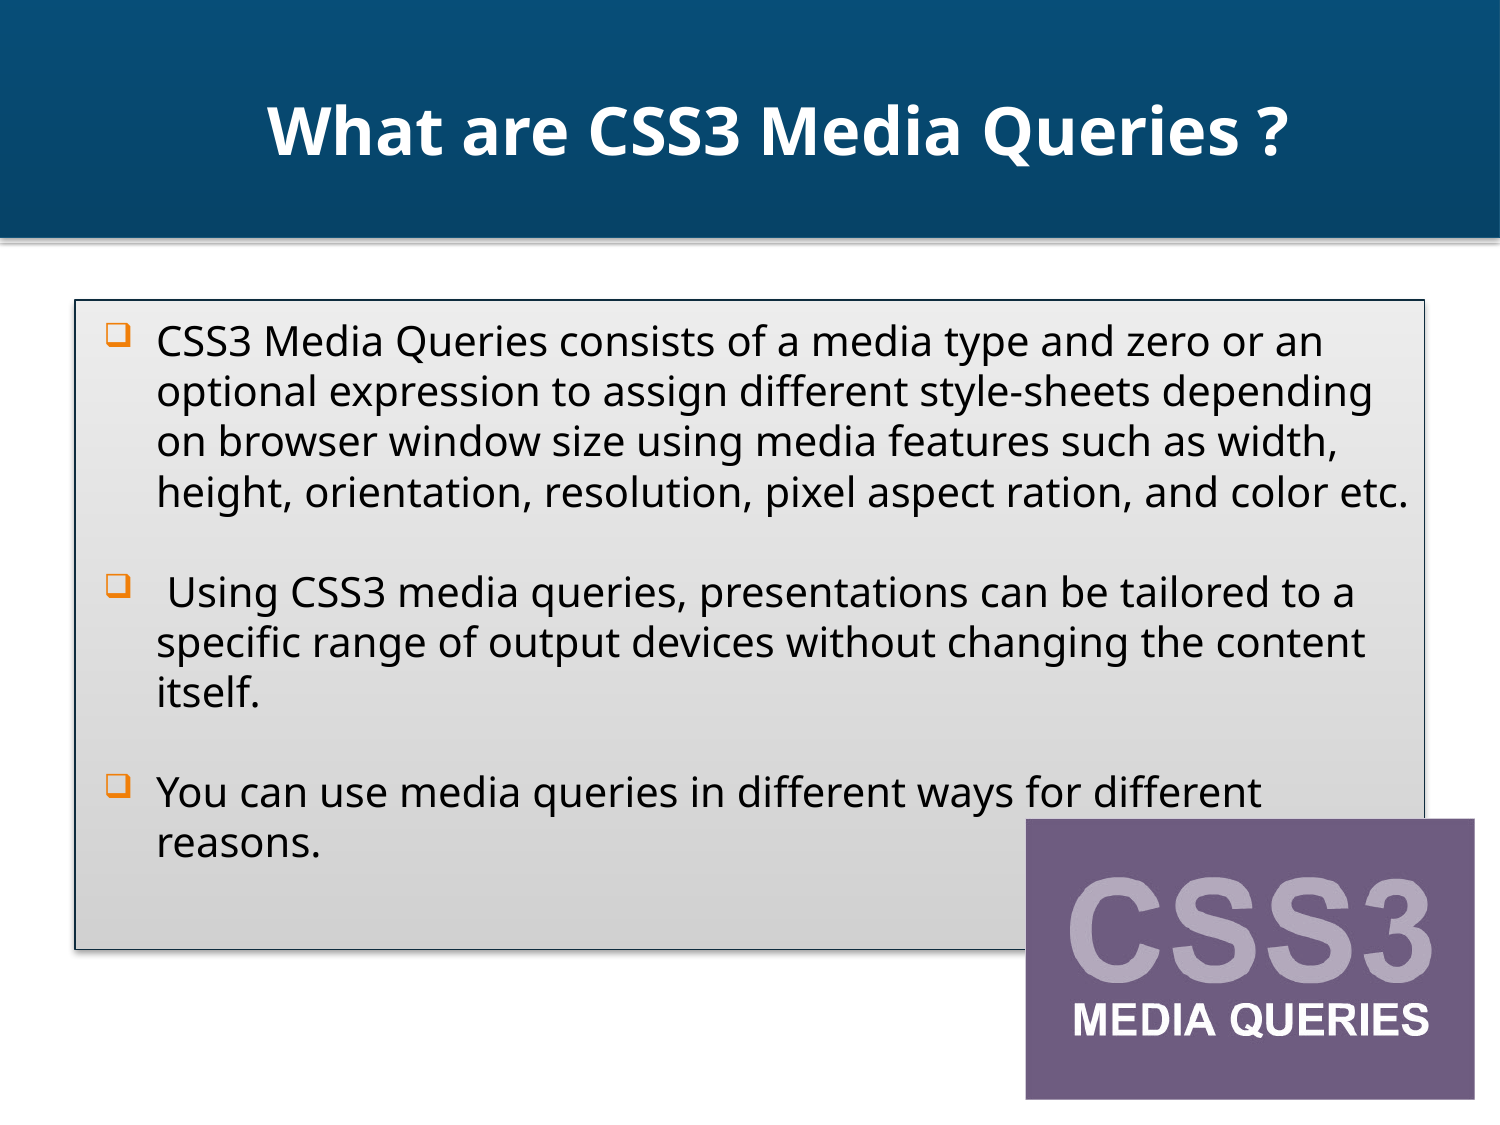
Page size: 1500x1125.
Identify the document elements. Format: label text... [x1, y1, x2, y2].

text_box [0, 0, 1500, 238]
title What are CSS3 Media Queries ? [237, 50, 1313, 188]
list CSS3 Media Queries consists of a media type and zero or an optional expression to assign different style-sheets depending on browser window size using media features such as width, height, orientation, resolution, pixel aspect ration, and color etc. Using CSS3 media queries, presentations can be tailored to a specific range of output devices without changing the content itself. You can use media queries in different ways for different reasons. [74, 299, 1425, 950]
picture [1024, 818, 1475, 1100]
